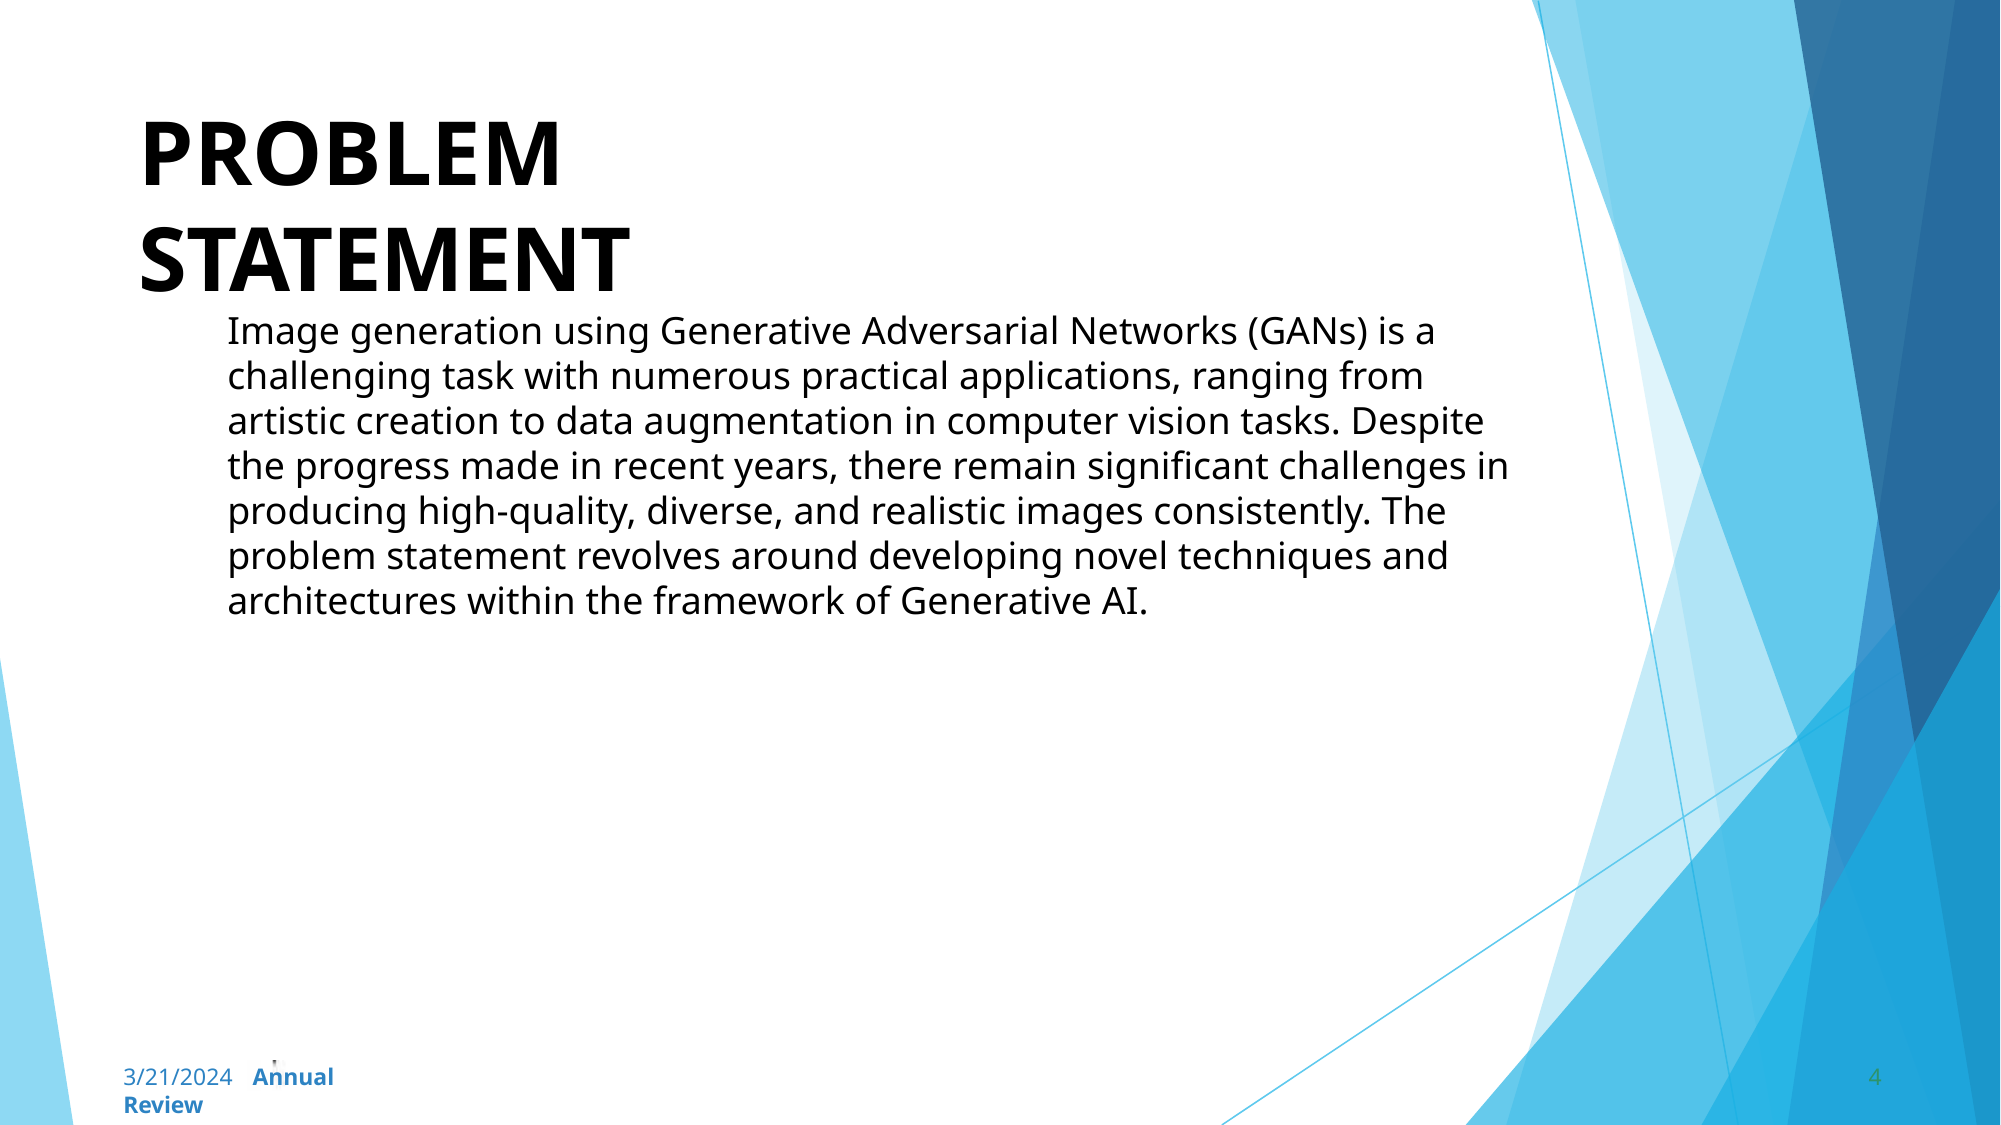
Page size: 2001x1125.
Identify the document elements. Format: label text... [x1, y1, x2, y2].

title PROBLEM STATEMENT [136, 94, 1062, 310]
picture [110, 1060, 463, 1094]
slide_number 4 [1849, 1061, 1890, 1125]
text_box Image generation using Generative Adversarial Networks (GANs) is a challenging task with numerous practical applications, ranging from artistic creation to data augmentation in computer vision tasks. Despite the progress made in recent years, there remain significant challenges in producing high-quality, diverse, and realistic images consistently. The problem statement revolves around developing novel techniques and architectures within the framework of Generative AI. [212, 299, 1538, 675]
text_box 3/21/2024 Annual Review [121, 1103, 417, 1118]
